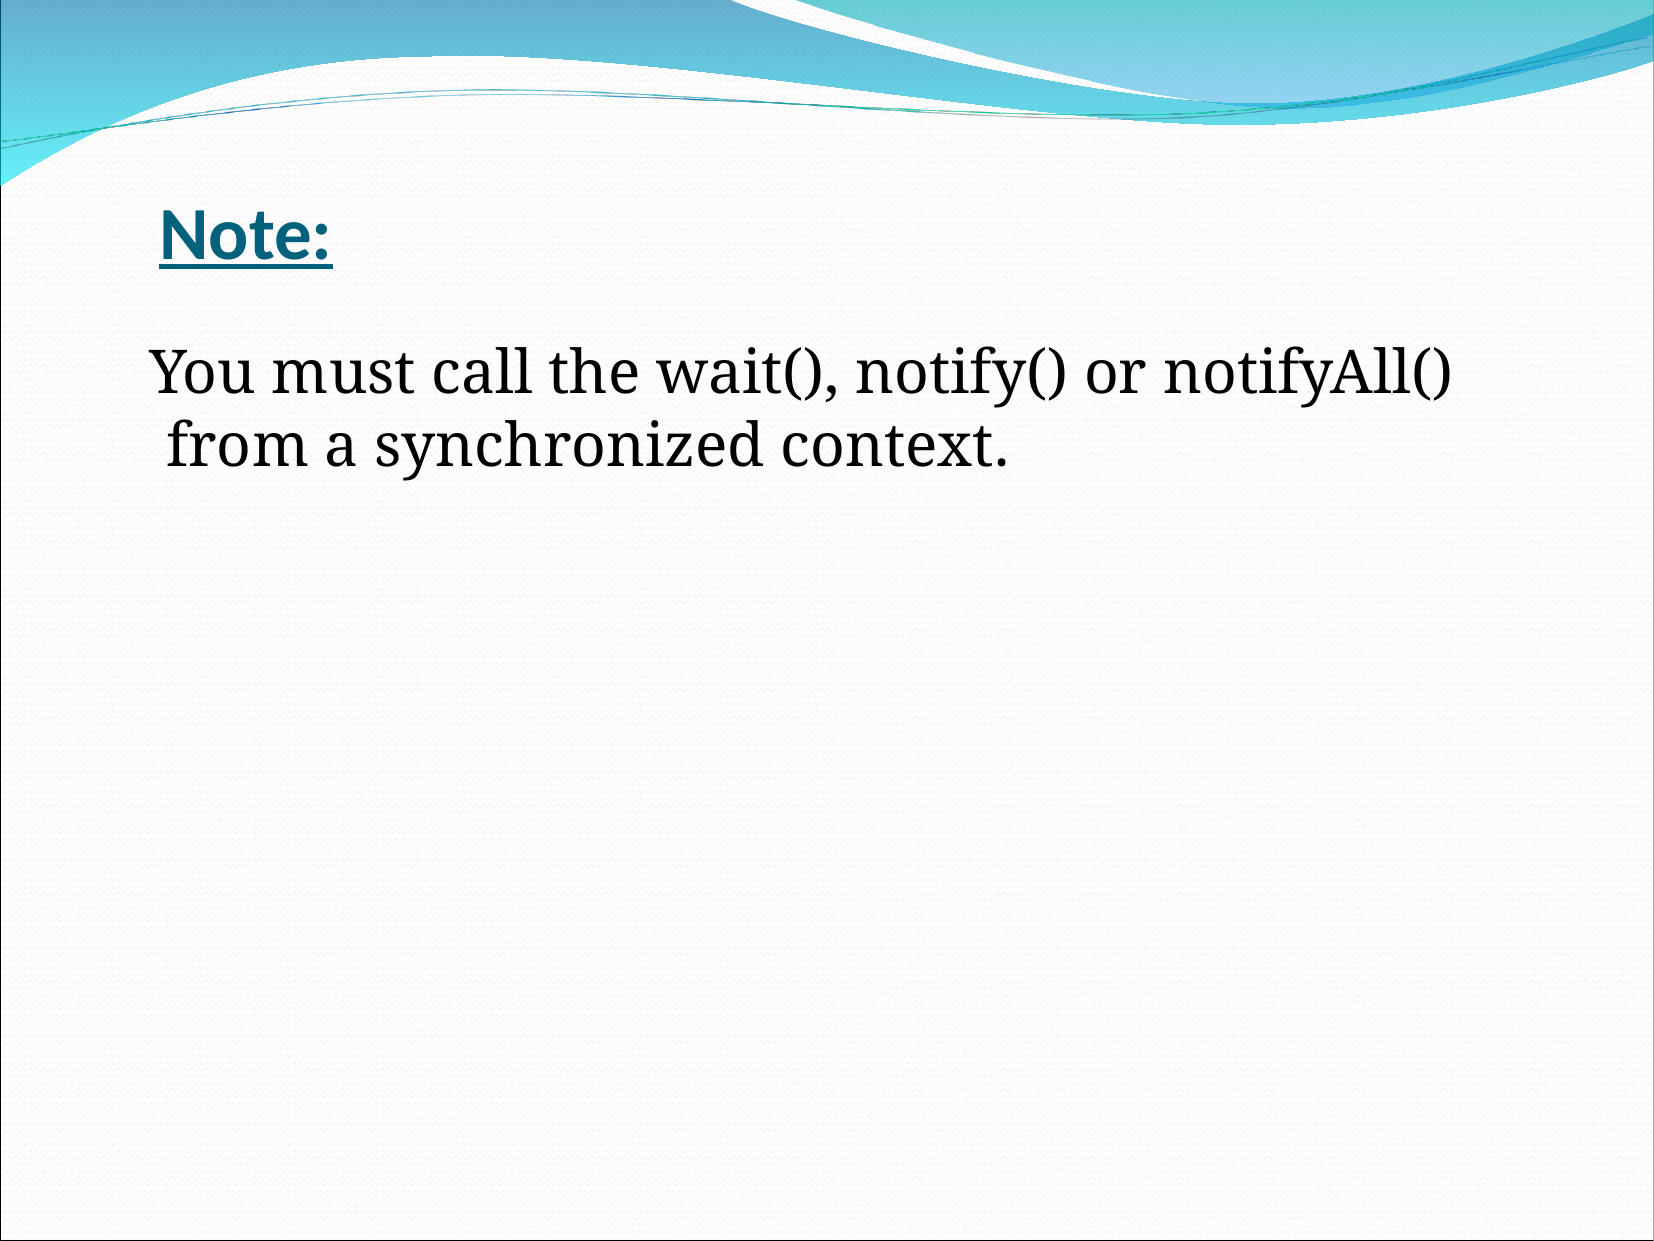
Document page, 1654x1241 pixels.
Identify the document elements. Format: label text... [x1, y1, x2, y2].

text_box Note: [159, 67, 1648, 275]
picture [0, 0, 1654, 1241]
text_box You must call the wait(), notify() or notifyAll() from a synchronized context. [82, 325, 1571, 1128]
